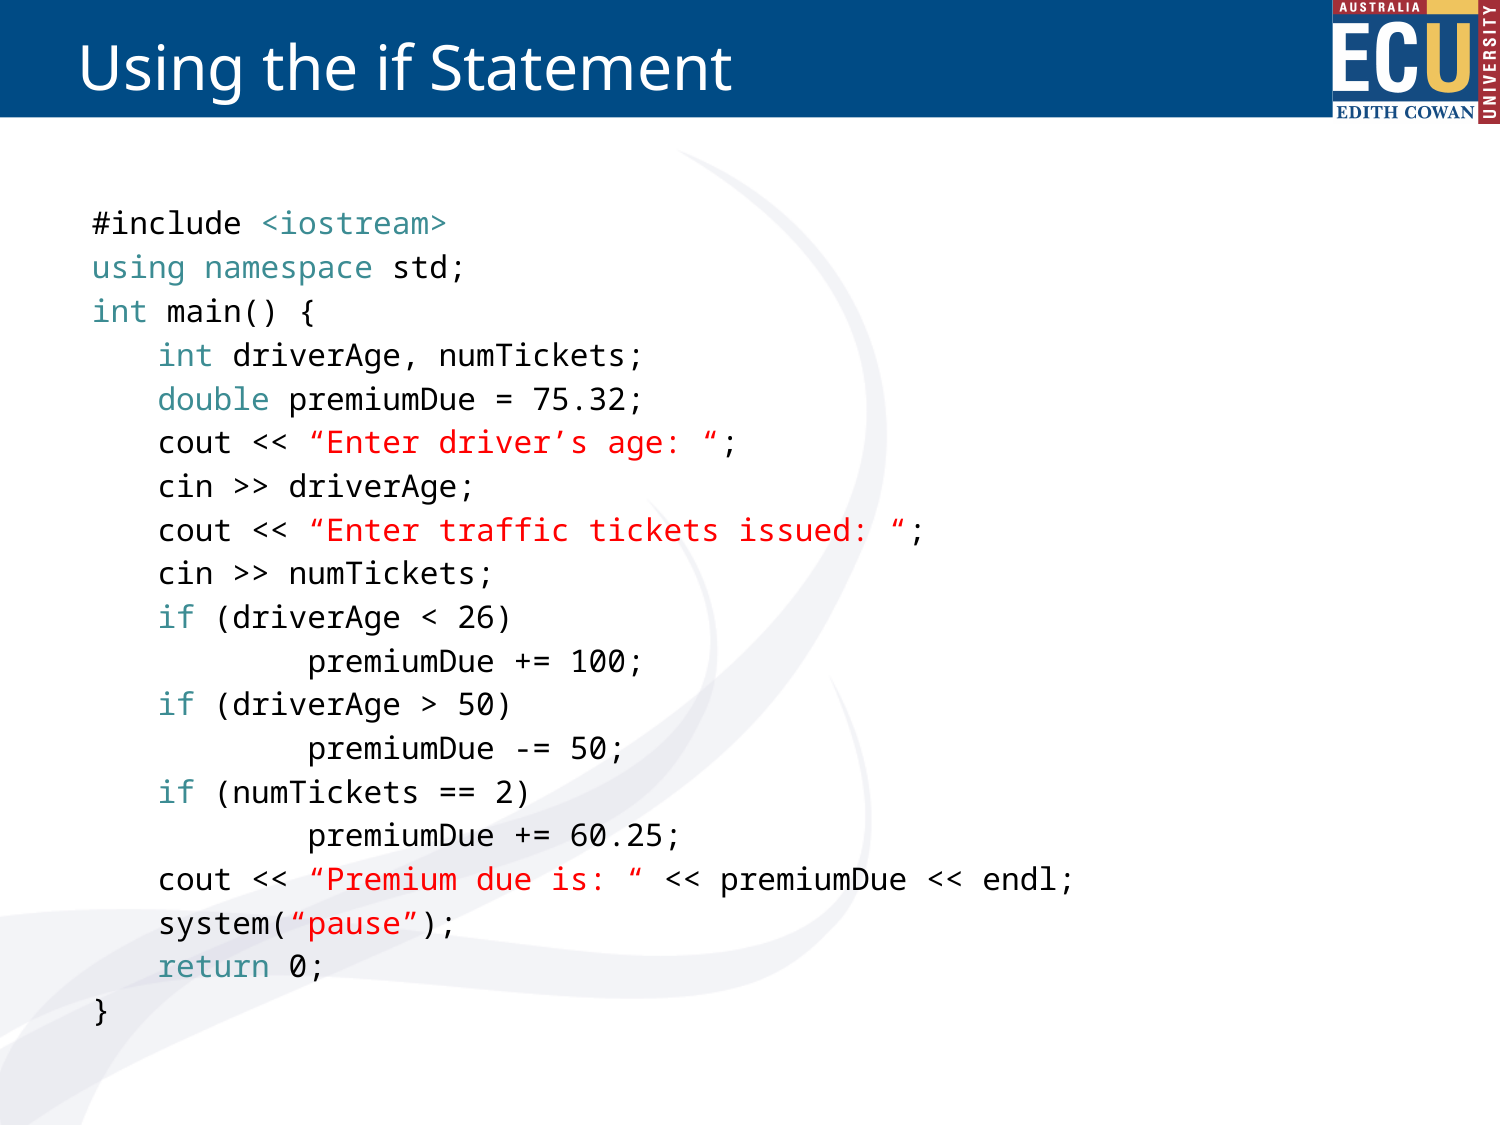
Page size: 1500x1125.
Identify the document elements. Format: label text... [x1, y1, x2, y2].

title Using the if Statement [62, 0, 1325, 130]
list #include <iostream> using namespace std; int main() { int driverAge, numTickets; double premiumDue = 75.32; cout << “Enter driver’s age: “; cin >> driverAge; cout << “Enter traffic tickets issued: “; cin >> numTickets; if (driverAge < 26) premiumDue += 100; if (driverAge > 50) premiumDue -= 50; if (numTickets == 2) premiumDue += 60.25; cout << “Premium due is: “ << premiumDue << endl; system(“pause”); return 0; } [76, 196, 1427, 1063]
picture [1333, 0, 1500, 124]
picture [0, 127, 925, 1125]
